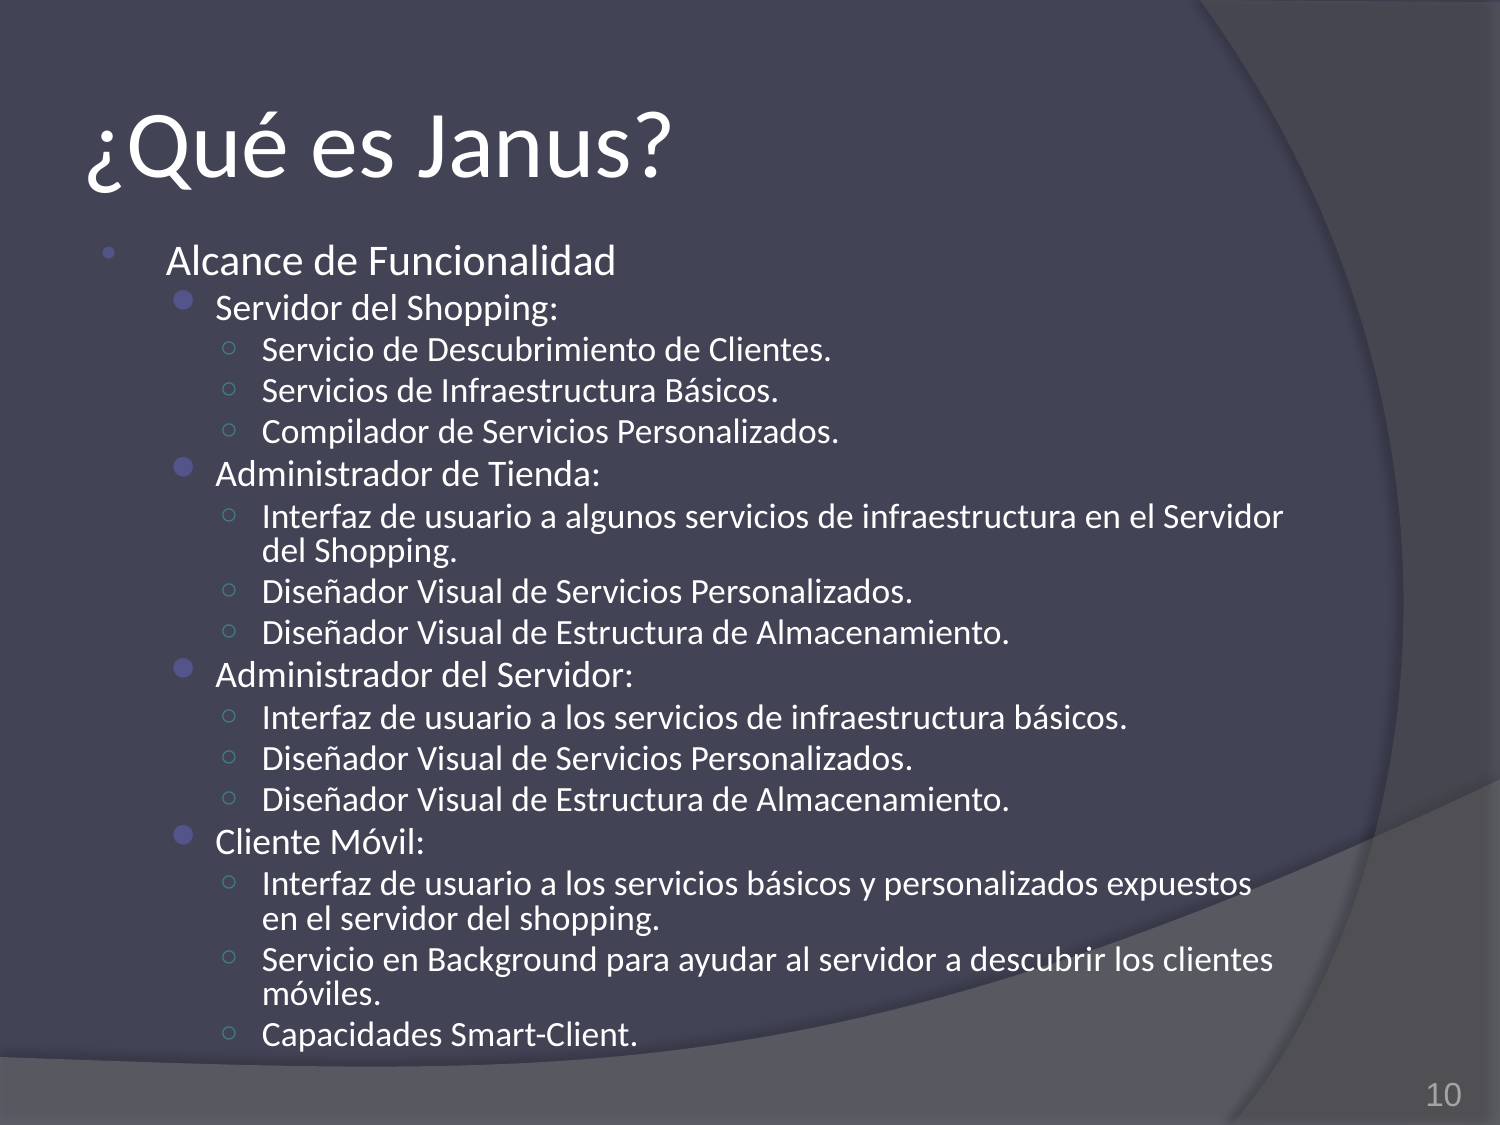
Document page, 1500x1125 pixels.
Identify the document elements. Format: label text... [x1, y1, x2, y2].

title ¿Qué es Janus? [74, 44, 1301, 233]
slide_number 10 [1337, 1053, 1463, 1114]
list Alcance de Funcionalidad Servidor del Shopping: Servicio de Descubrimiento de Clientes. Servicios de Infraestructura Básicos. Compilador de Servicios Personalizados. Administrador de Tienda: Interfaz de usuario a algunos servicios de infraestructura en el Servidor del Shopping. Diseñador Visual de Servicios Personalizados. Diseñador Visual de Estructura de Almacenamiento. Administrador del Servidor: Interfaz de usuario a los servicios de infraestructura básicos. Diseñador Visual de Servicios Personalizados. Diseñador Visual de Estructura de Almacenamiento. Cliente Móvil: Interfaz de usuario a los servicios básicos y personalizados expuestos en el servidor del shopping. Servicio en Background para ayudar al servidor a descubrir los clientes móviles. Capacidades Smart-Client. [81, 234, 1308, 978]
